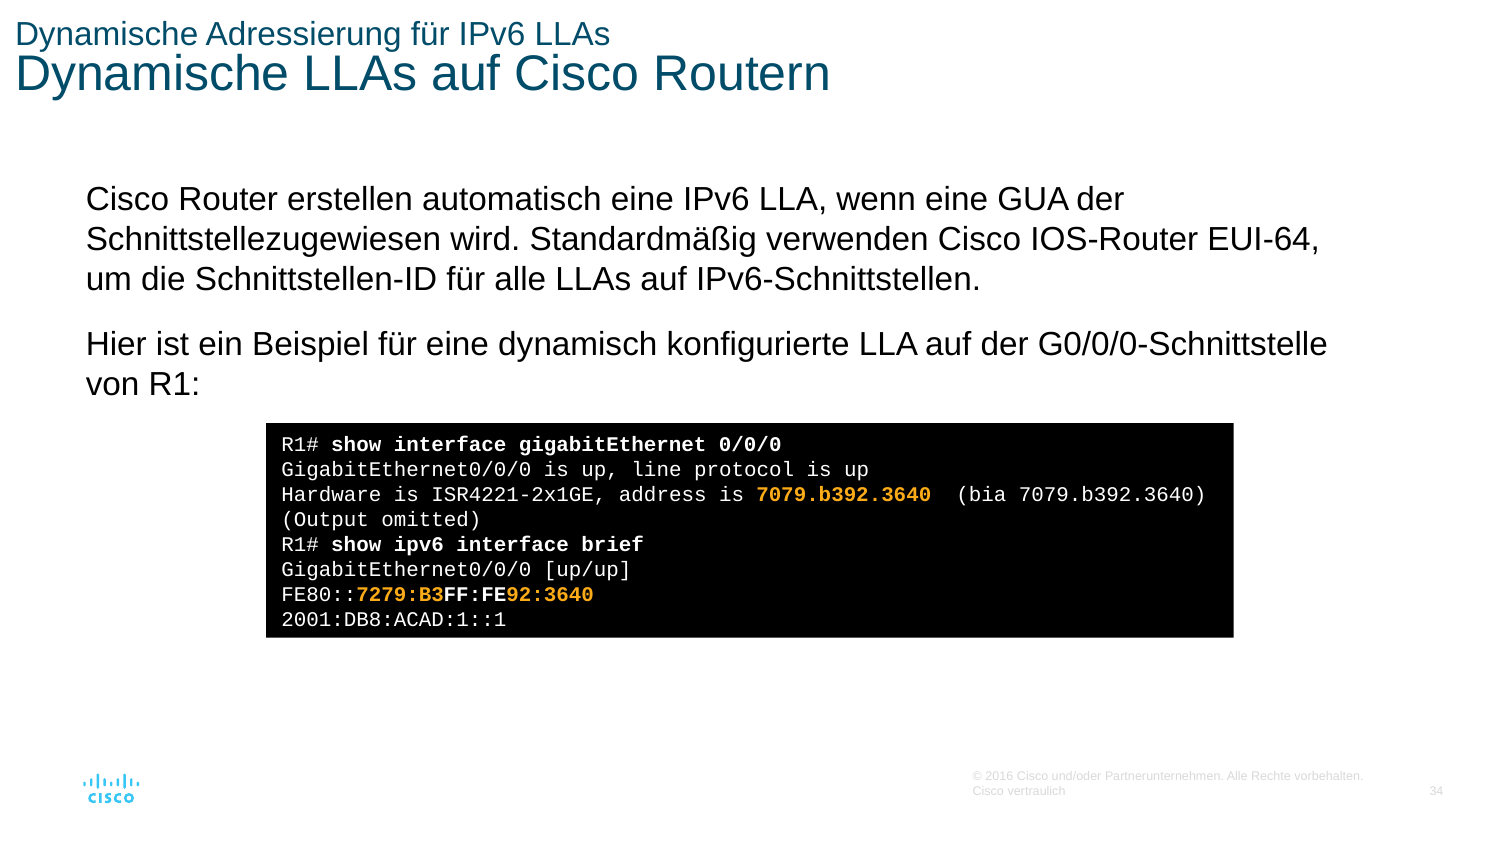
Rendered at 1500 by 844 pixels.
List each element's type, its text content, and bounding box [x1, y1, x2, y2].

title Dynamische Adressierung für IPv6 LLAs Dynamische LLAs auf Cisco Routern [0, 0, 1369, 121]
list Cisco Router erstellen automatisch eine IPv6 LLA, wenn eine GUA der Schnittstellezugewiesen wird. Standardmäßig verwenden Cisco IOS-Router EUI-64, um die Schnittstellen-ID für alle LLAs auf IPv6-Schnittstellen. Hier ist ein Beispiel für eine dynamisch konfigurierte LLA auf der G0/0/0-Schnittstelle von R1: [70, 169, 1369, 422]
text_box R1# show interface gigabitEthernet 0/0/0 GigabitEthernet0/0/0 is up, line protocol is up Hardware is ISR4221-2x1GE, address is 7079.b392.3640 (bia 7079.b392.3640) (Output omitted) R1# show ipv6 interface brief GigabitEthernet0/0/0 [up/up] FE80::7279:B3FF:FE92:3640 2001:DB8:ACAD:1::1 [266, 423, 1234, 638]
